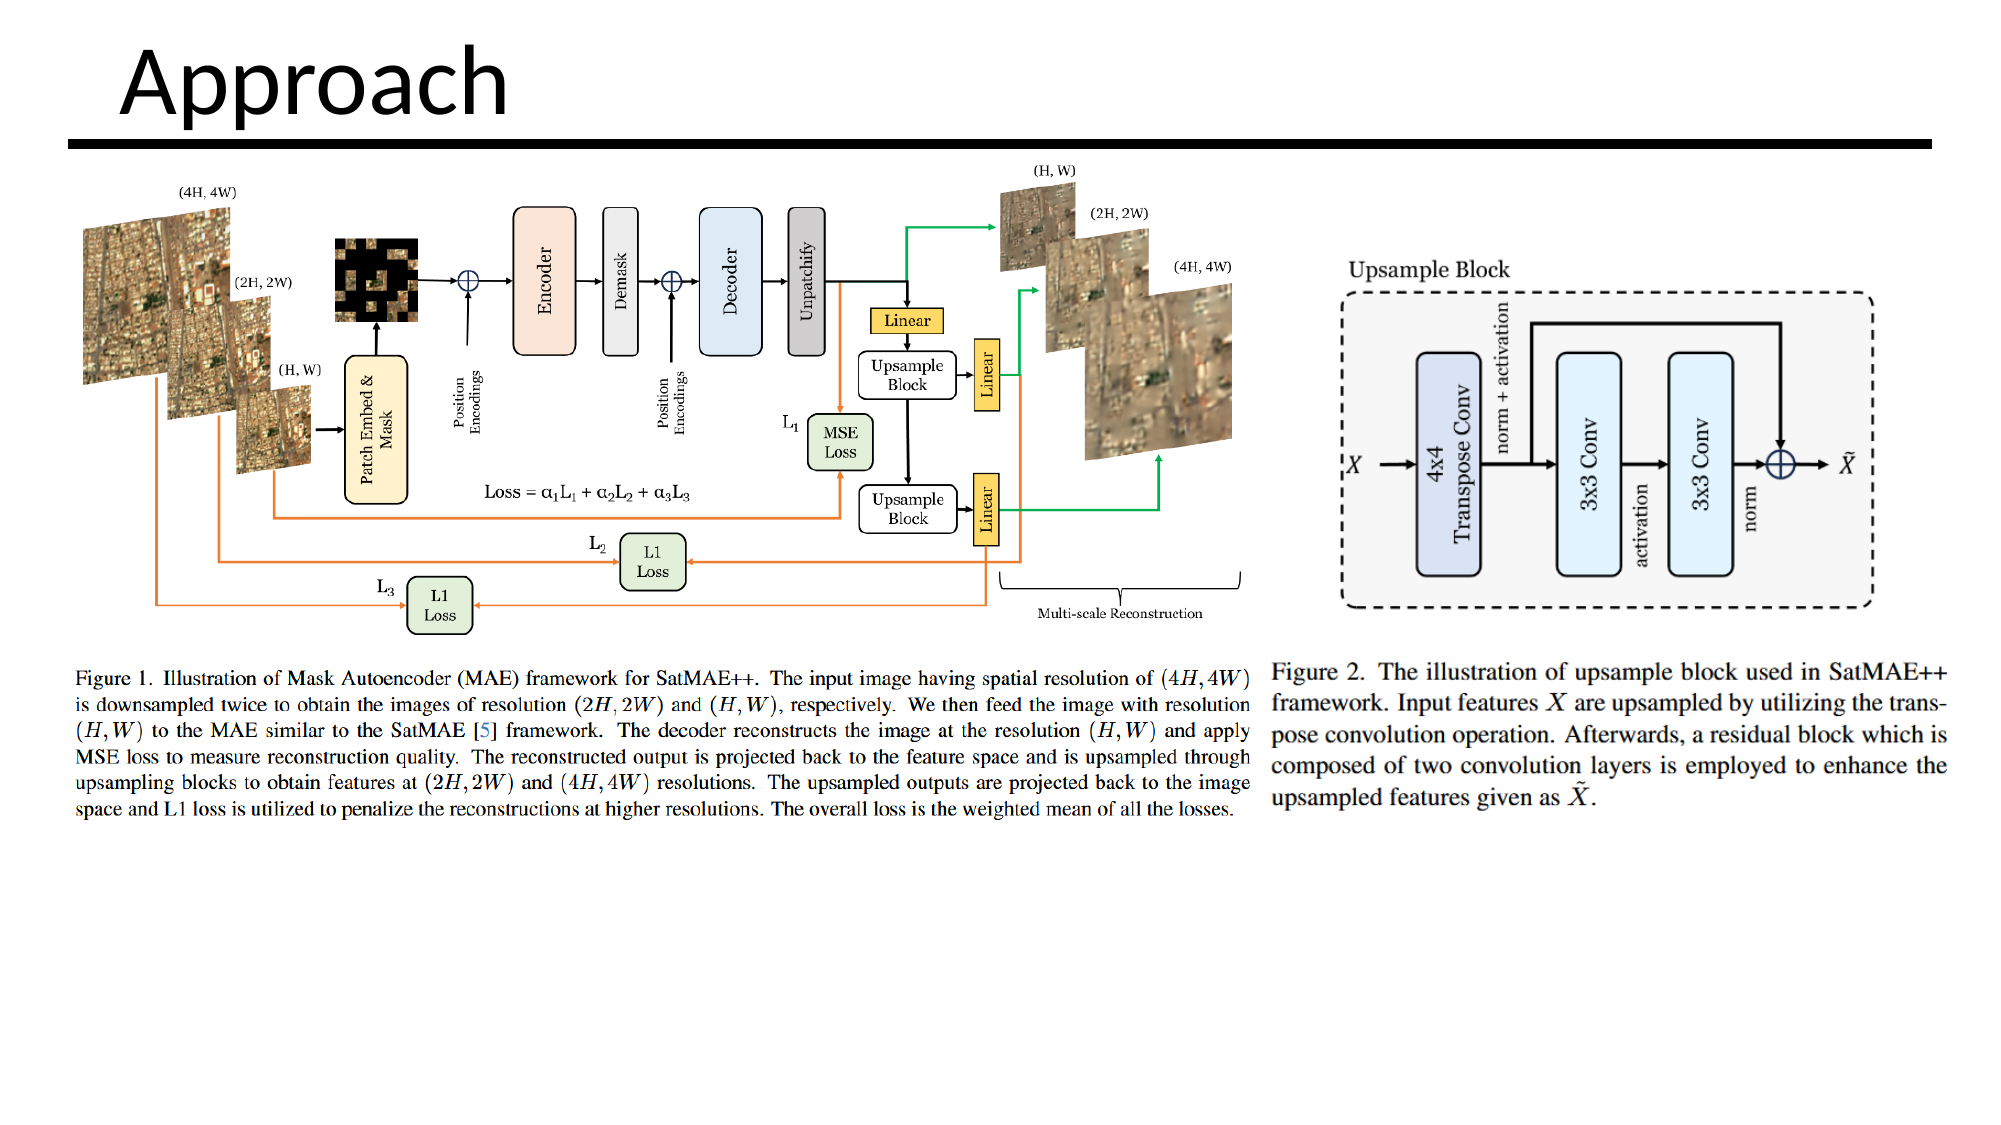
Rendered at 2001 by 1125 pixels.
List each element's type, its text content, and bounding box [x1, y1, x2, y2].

picture [67, 154, 1259, 827]
picture [1267, 252, 1958, 815]
title Approach [0, 34, 659, 144]
